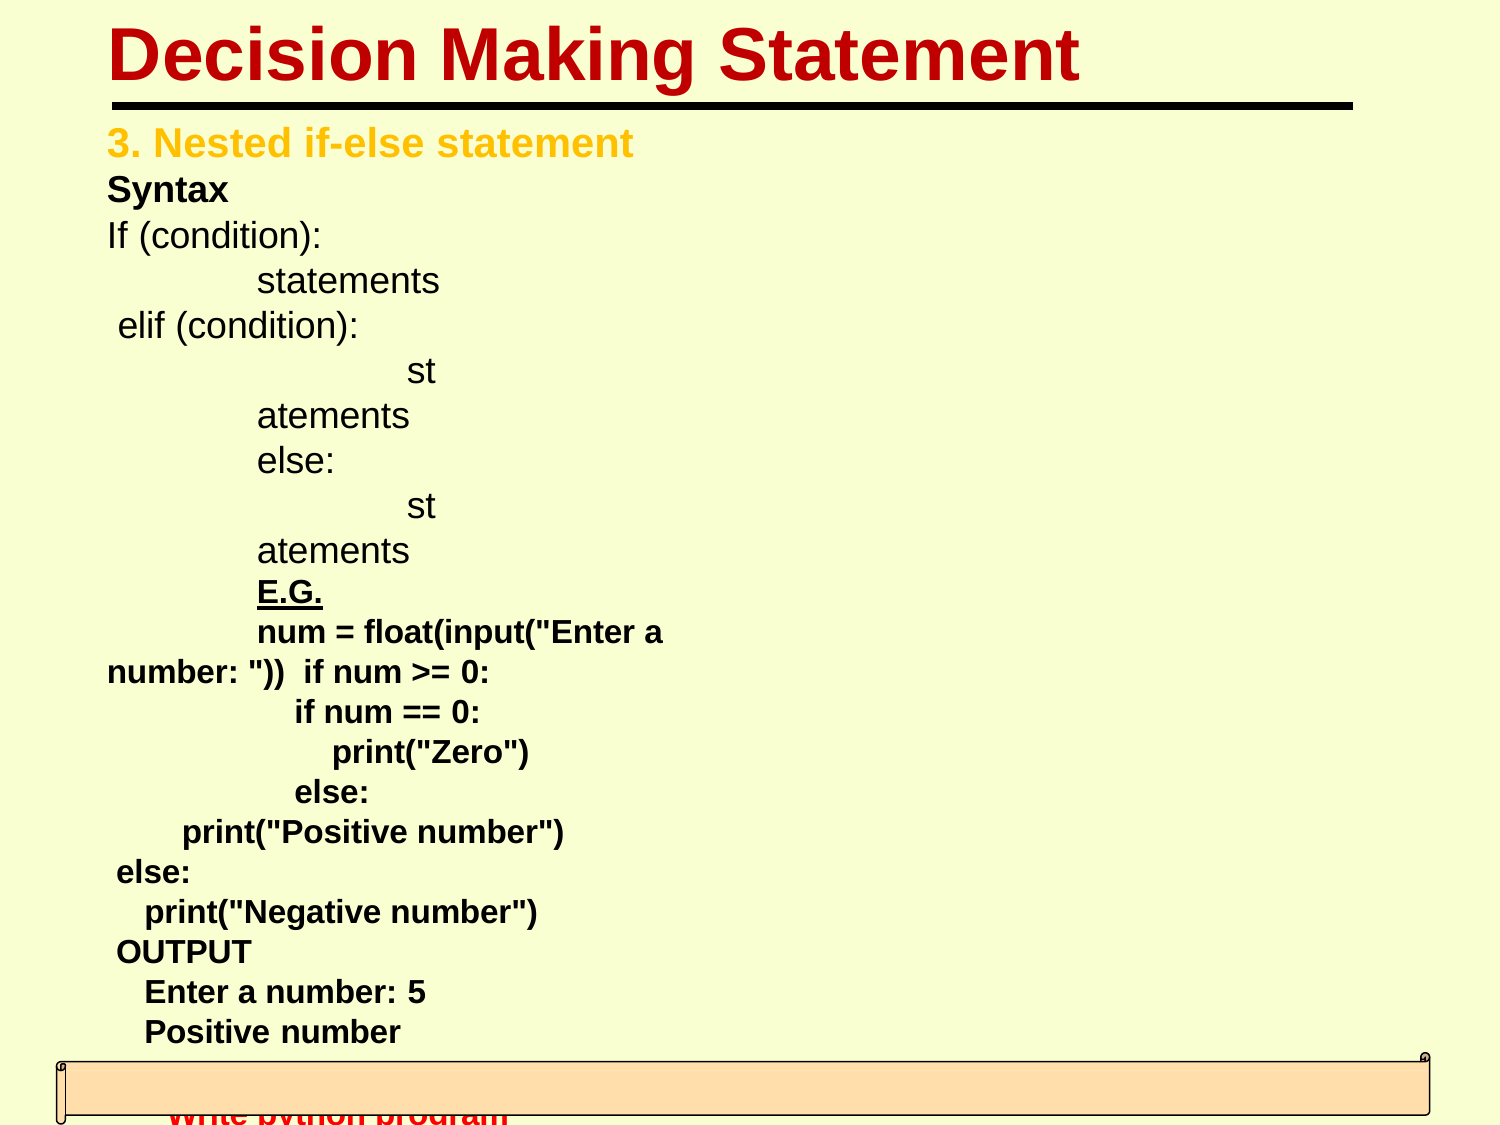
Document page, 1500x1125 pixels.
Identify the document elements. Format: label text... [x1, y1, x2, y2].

text_box 3. Nested if-else statement Syntax If (condition): statements elif (condition): statements else: statements E.G. num = float(input("Enter a number: ")) if num >= 0: if num == 0: print("Zero") else: print("Positive number") else: print("Negative number") OUTPUT Enter a number: 5 Positive number * Write python program to find out largest of 3 numbers. [104, 1116, 998, 1125]
text_box [92, 0, 1108, 106]
title Decision Making Statement [105, 3, 1086, 194]
text_box 3. Nested if-else statement Syntax If (condition): statements elif (condition): statements else: statements E.G. num = float(input("Enter a number: ")) if num >= 0: if num == 0: print("Zero") else: print("Positive number") else: print("Negative number") OUTPUT Enter a number: 5 Positive number * Write python program to find out largest of 3 numbers. [104, 113, 998, 1061]
text_box [56, 1059, 1430, 1124]
text_box [56, 1063, 66, 1071]
text_box [1420, 1052, 1430, 1059]
